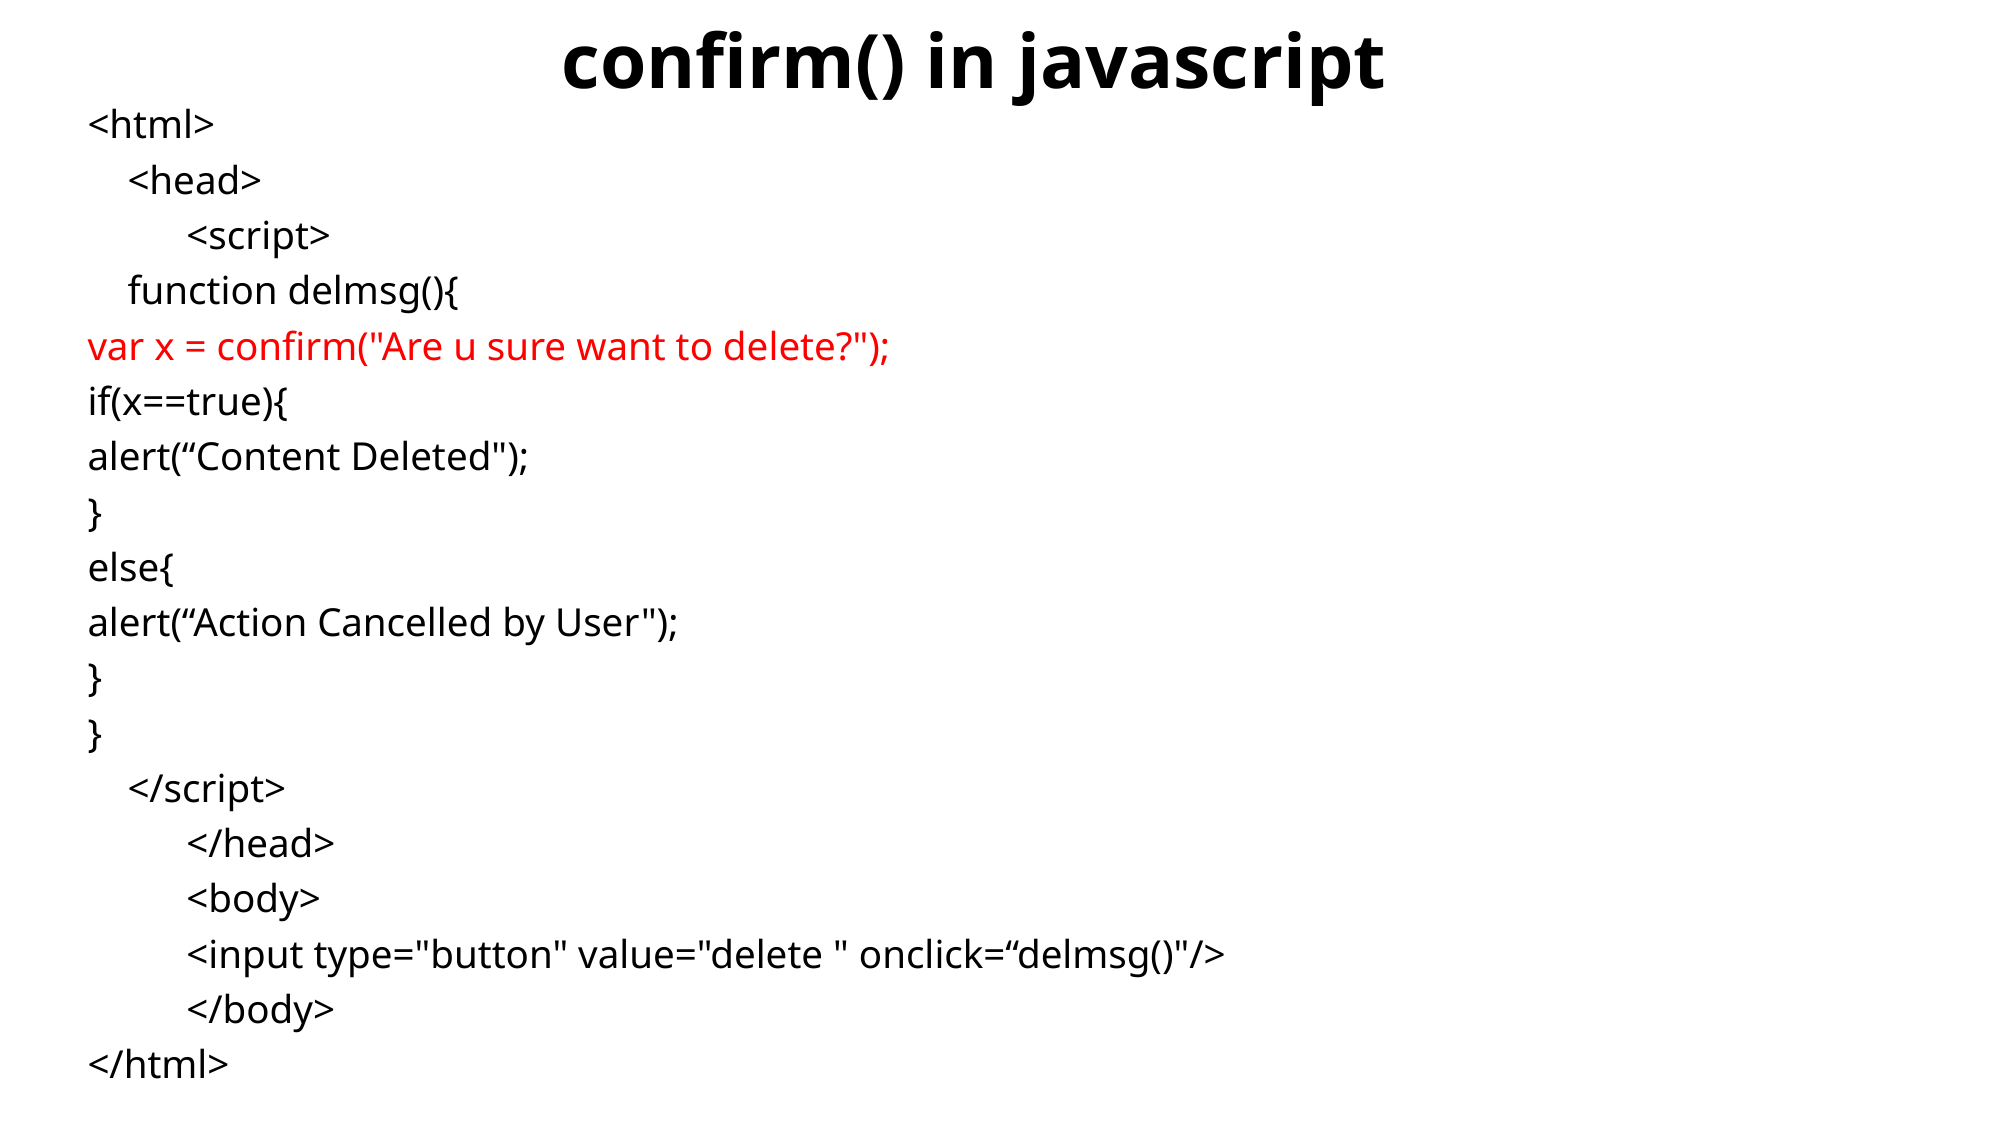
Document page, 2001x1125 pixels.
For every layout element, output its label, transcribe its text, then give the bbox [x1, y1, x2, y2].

title confirm() in javascript [111, 0, 1837, 129]
list <html> <head> <script> function delmsg(){ var x = confirm("Are u sure want to delete?"); if(x==true){ alert(“Content Deleted"); } else{ alert(“Action Cancelled by User"); } } </script> </head> <body> <input type="button" value="delete " onclick=“delmsg()"/> </body> </html> [72, 83, 1798, 1109]
